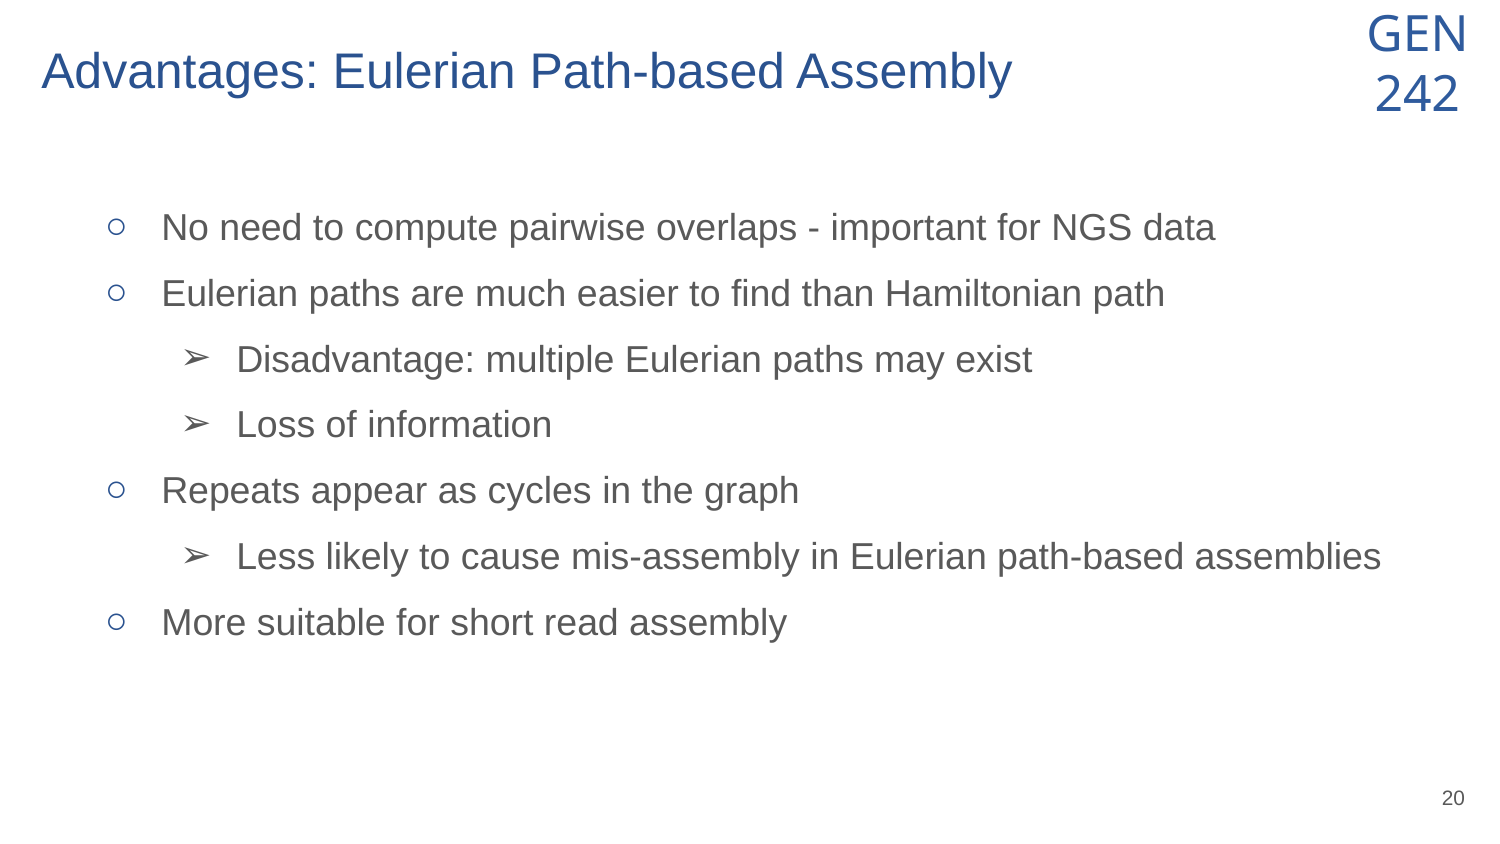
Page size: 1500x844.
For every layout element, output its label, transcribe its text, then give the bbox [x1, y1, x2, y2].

title Advantages: Eulerian Path-based Assembly [26, 23, 1424, 117]
slide_number ‹#› [1389, 764, 1480, 830]
text_box No need to compute pairwise overlaps - important for NGS data Eulerian paths are much easier to find than Hamiltonian path Disadvantage: multiple Eulerian paths may exist Loss of information Repeats appear as cycles in the graph Less likely to cause mis-assembly in Eulerian path-based assemblies More suitable for short read assembly [71, 187, 1424, 290]
